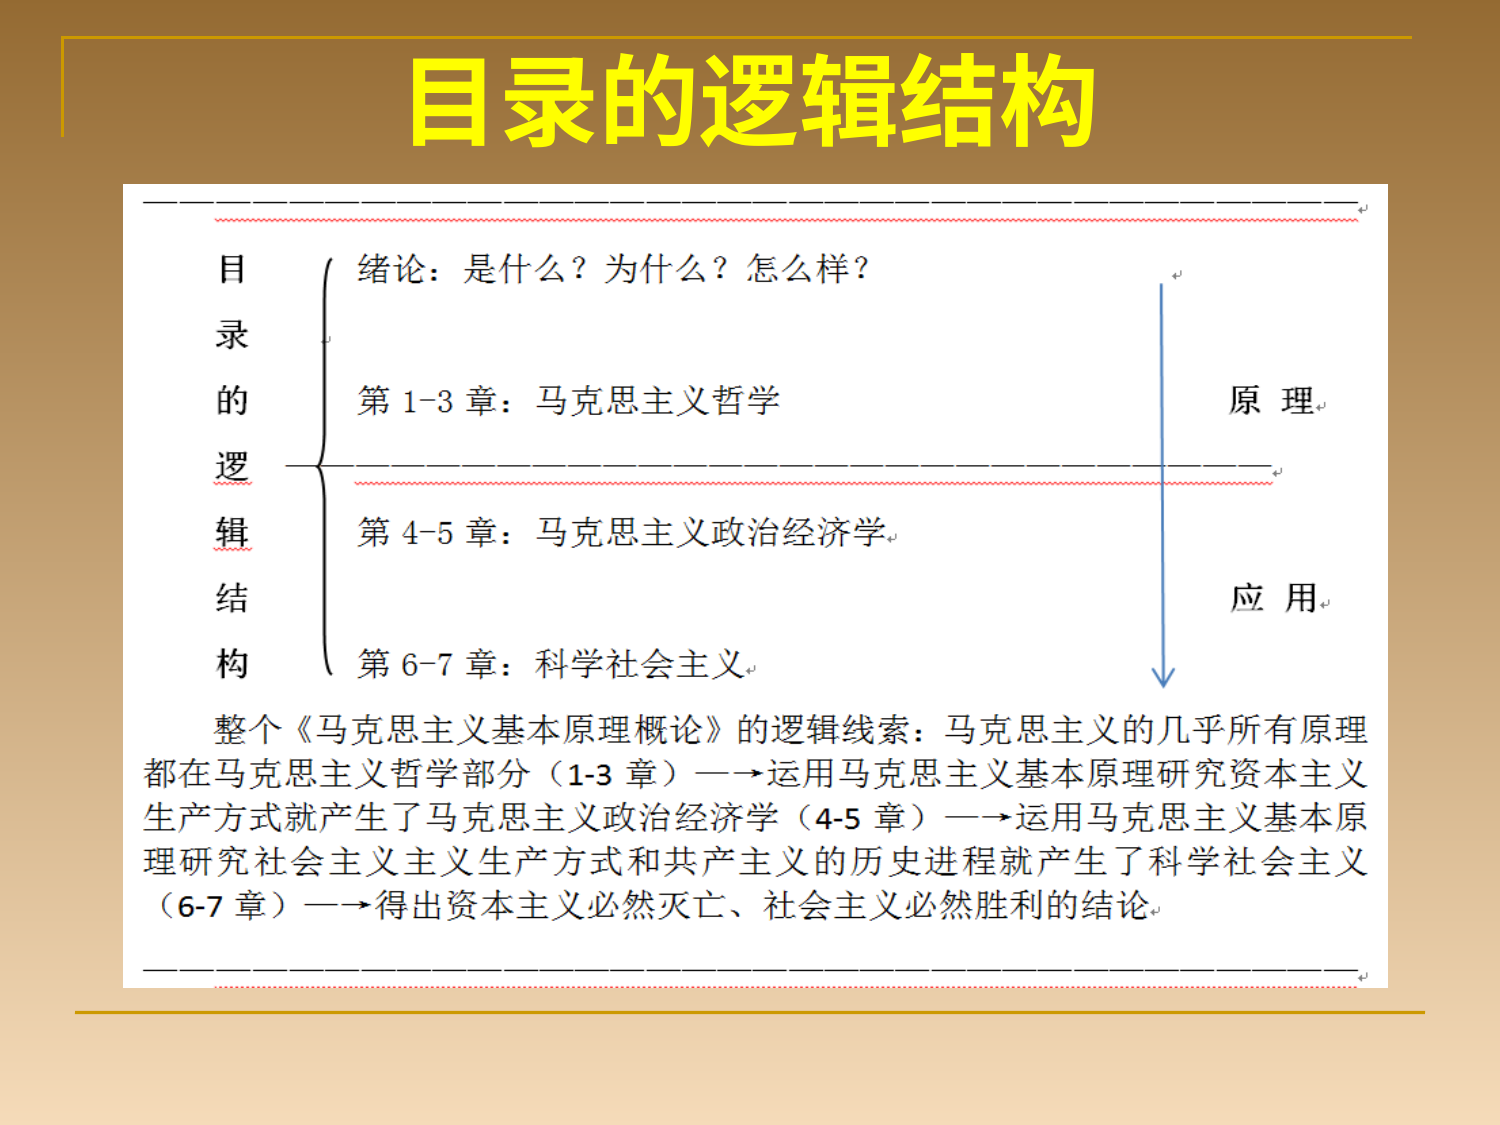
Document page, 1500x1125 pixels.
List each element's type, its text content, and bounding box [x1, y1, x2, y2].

list 目录的逻辑结构 [0, 30, 1500, 197]
picture [123, 184, 1388, 988]
